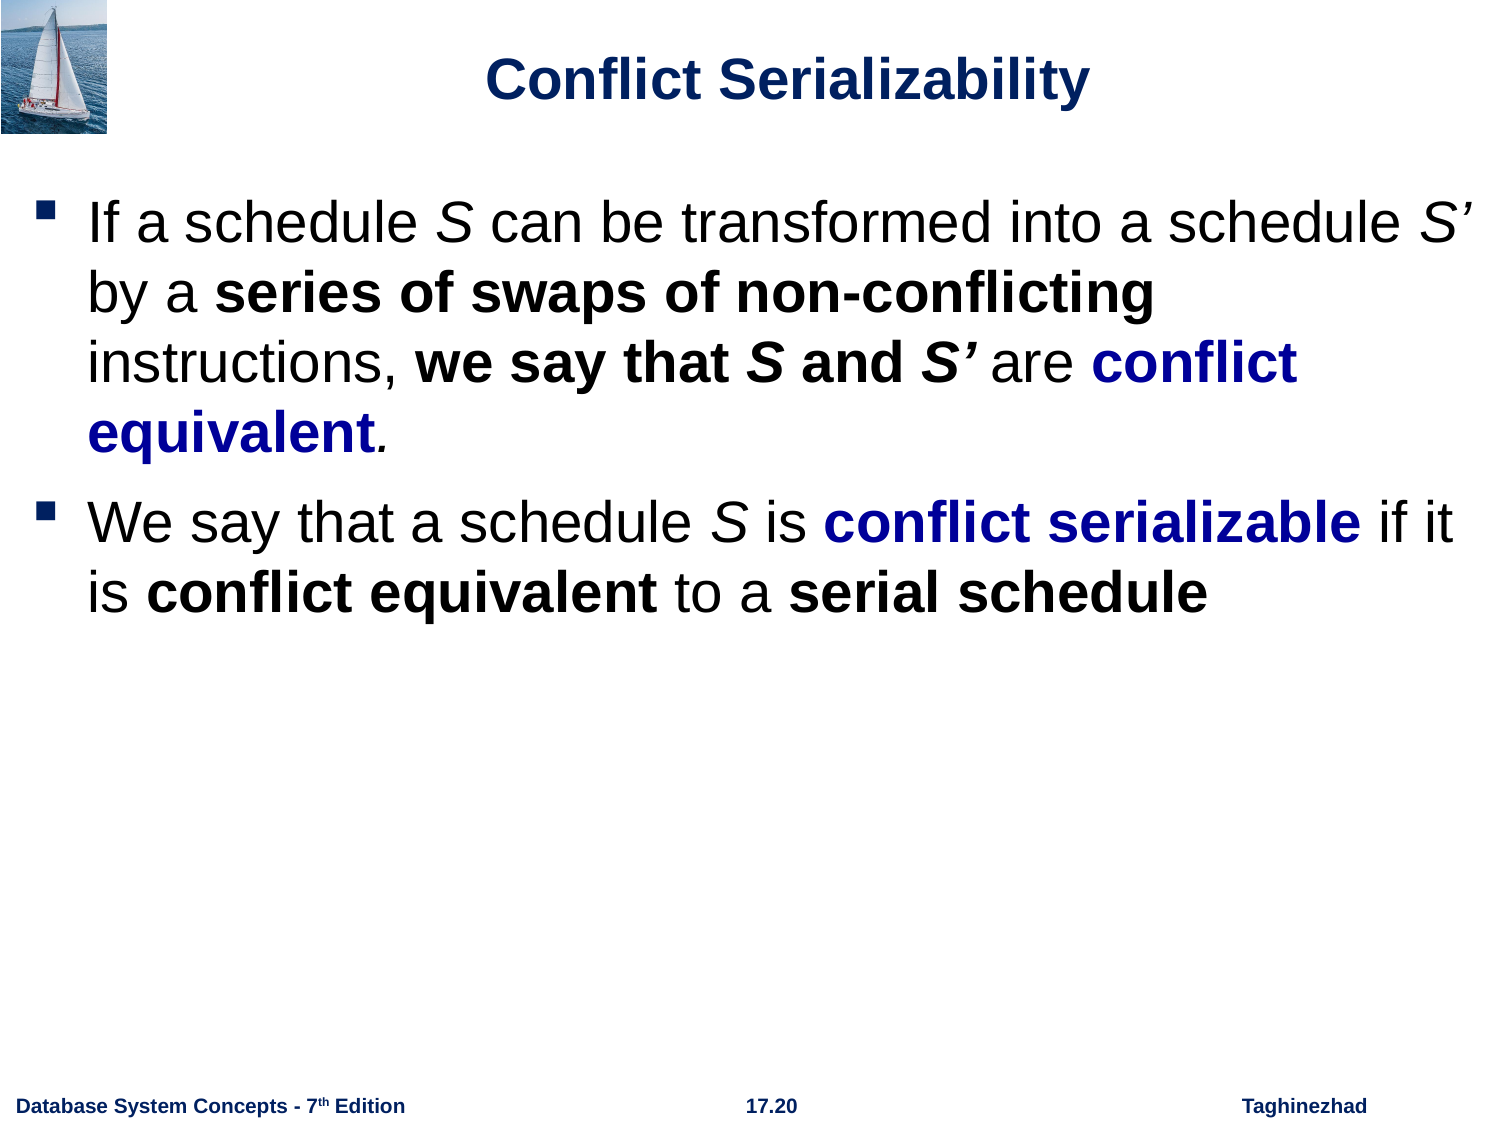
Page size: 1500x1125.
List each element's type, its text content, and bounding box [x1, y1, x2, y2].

title Conflict Serializability [125, 18, 1452, 120]
list If a schedule S can be transformed into a schedule S’ by a series of swaps of non-conflicting instructions, we say that S and S’ are conflict equivalent. We say that a schedule S is conflict serializable if it is conflict equivalent to a serial schedule [16, 176, 1490, 1062]
picture [1, 0, 107, 134]
